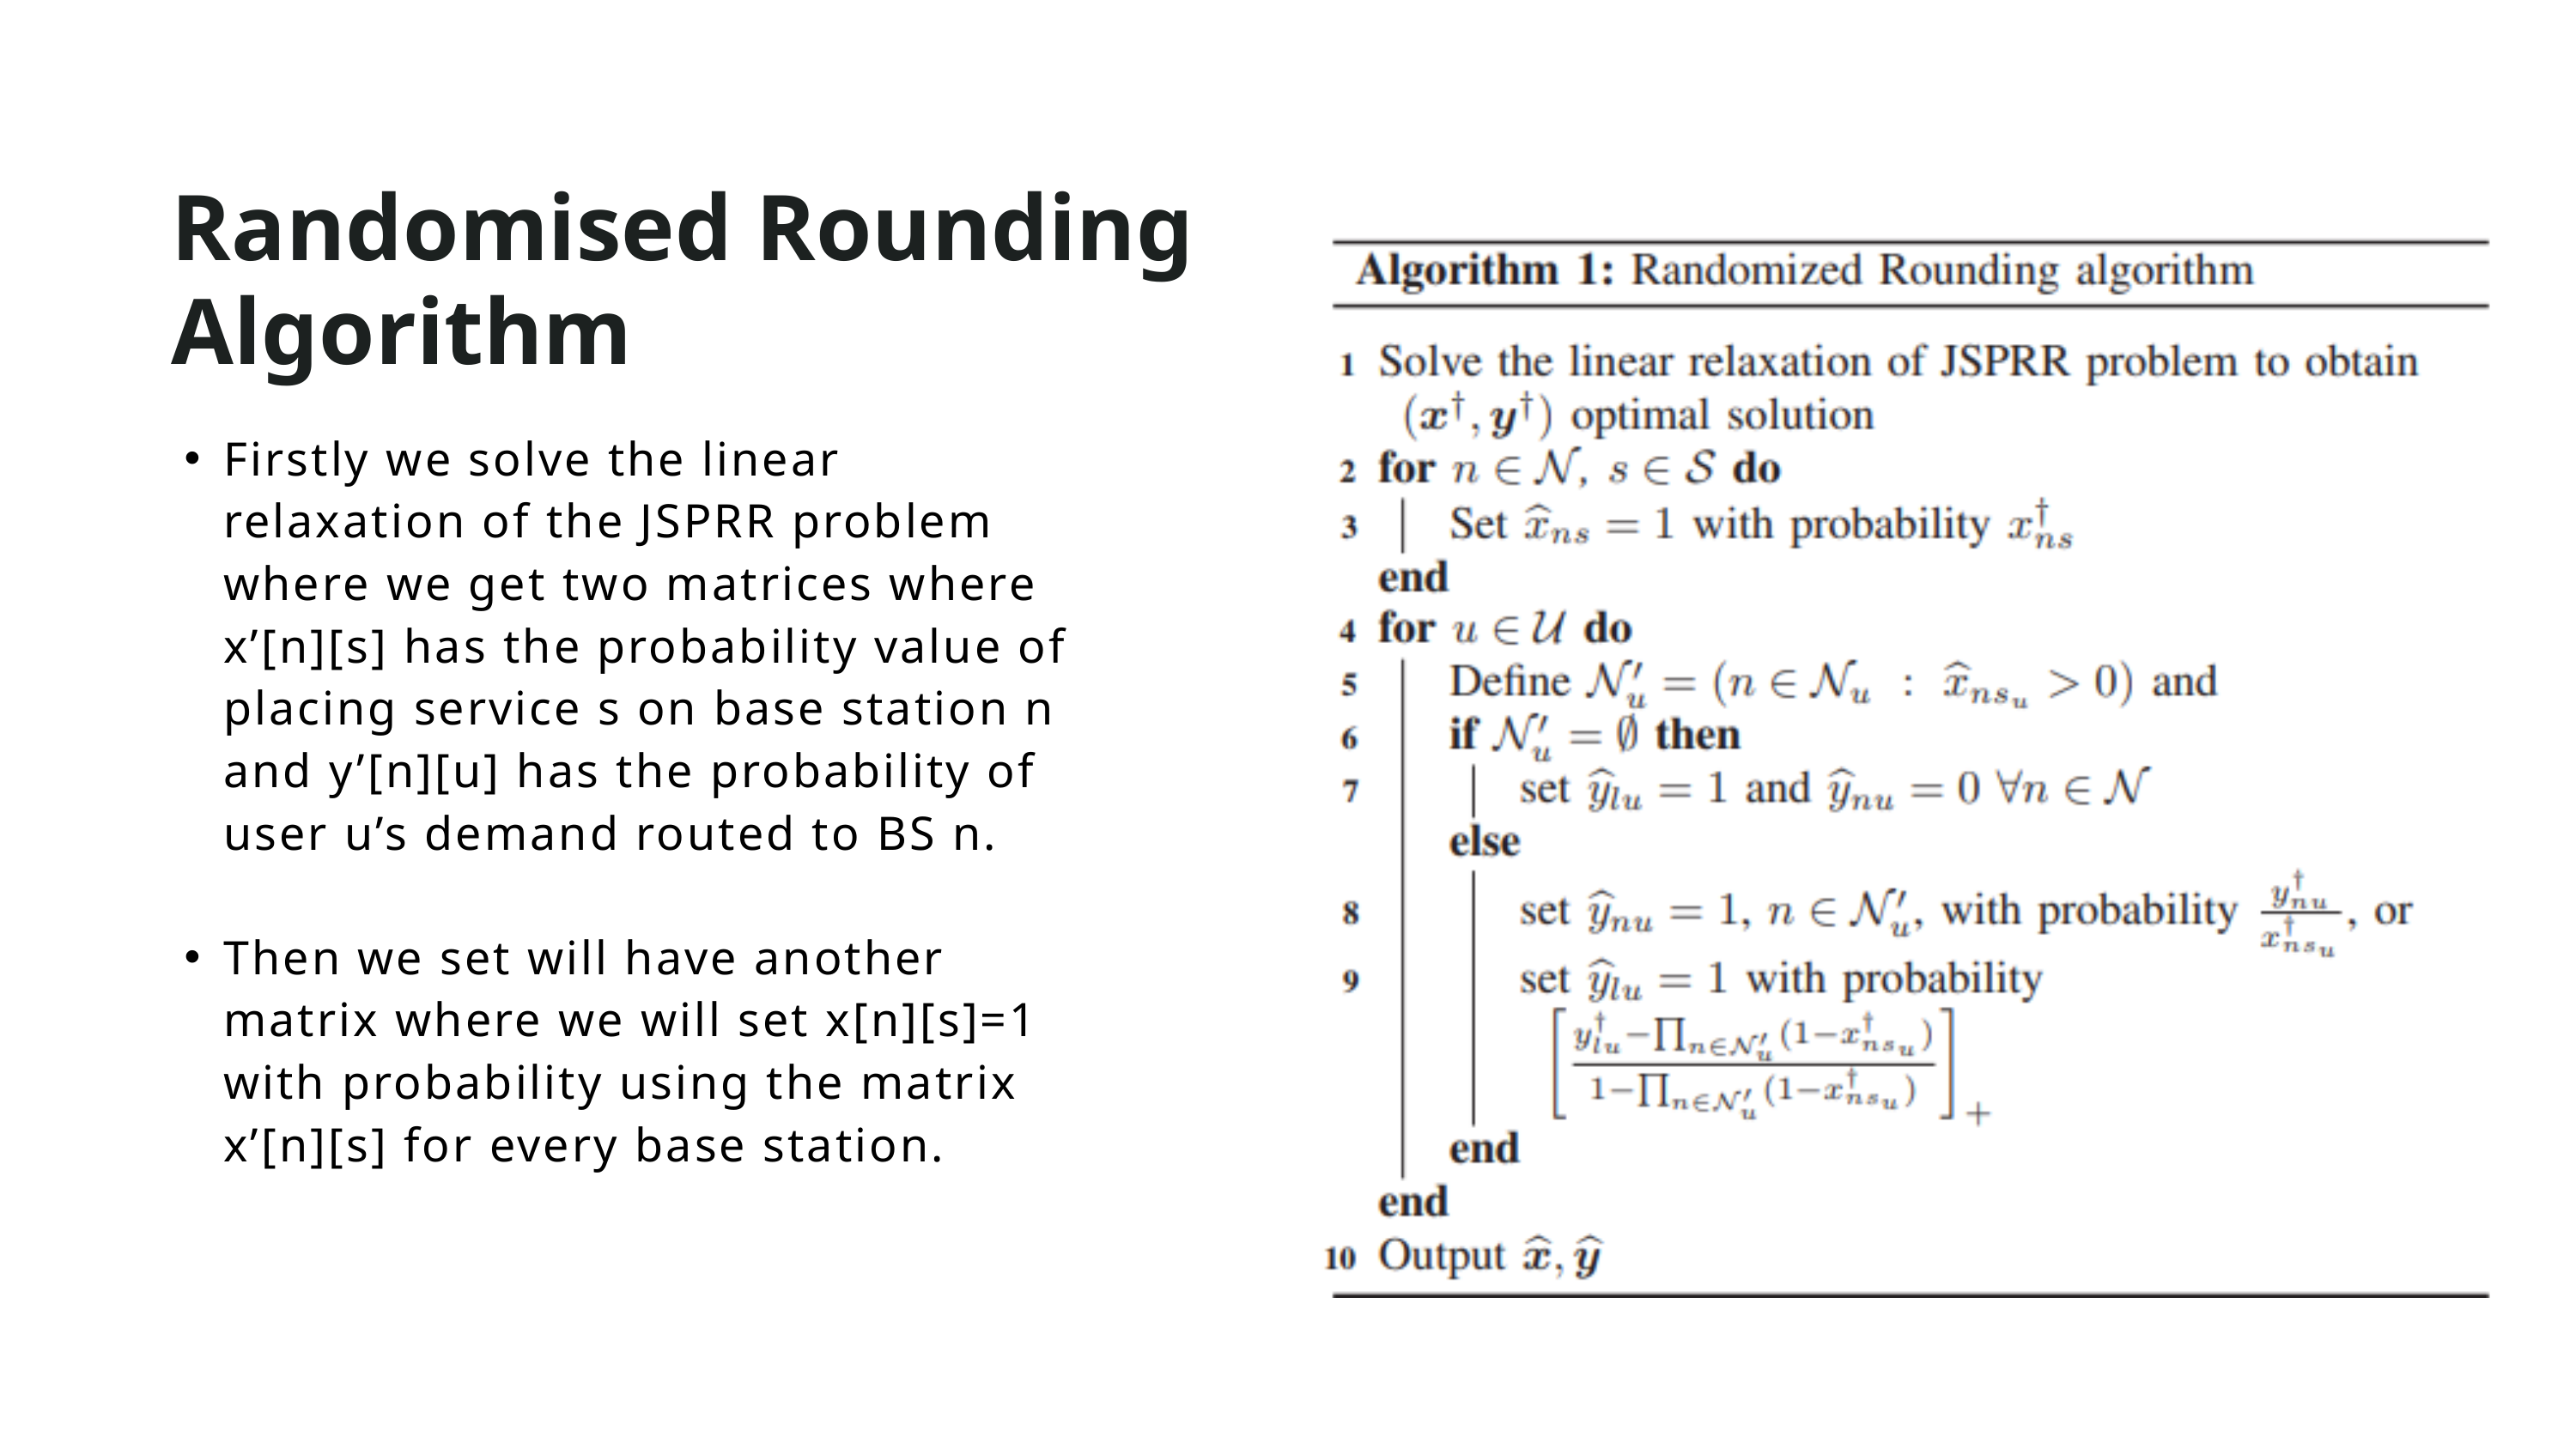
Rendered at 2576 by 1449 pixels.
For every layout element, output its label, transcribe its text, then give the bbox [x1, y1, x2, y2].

text_box Randomised Rounding Algorithm [171, 175, 1375, 383]
text_box [1288, 227, 2543, 1298]
text_box Firstly we solve the linear relaxation of the JSPRR problem where we get two matrices where x’[n][s] has the probability value of placing service s on base station n and y’[n][u] has the probability of user u’s demand routed to BS n. Then we set will have another matrix where we will set x[n][s]=1 with probability using the matrix x’[n][s] for every base station. [144, 422, 1077, 1296]
